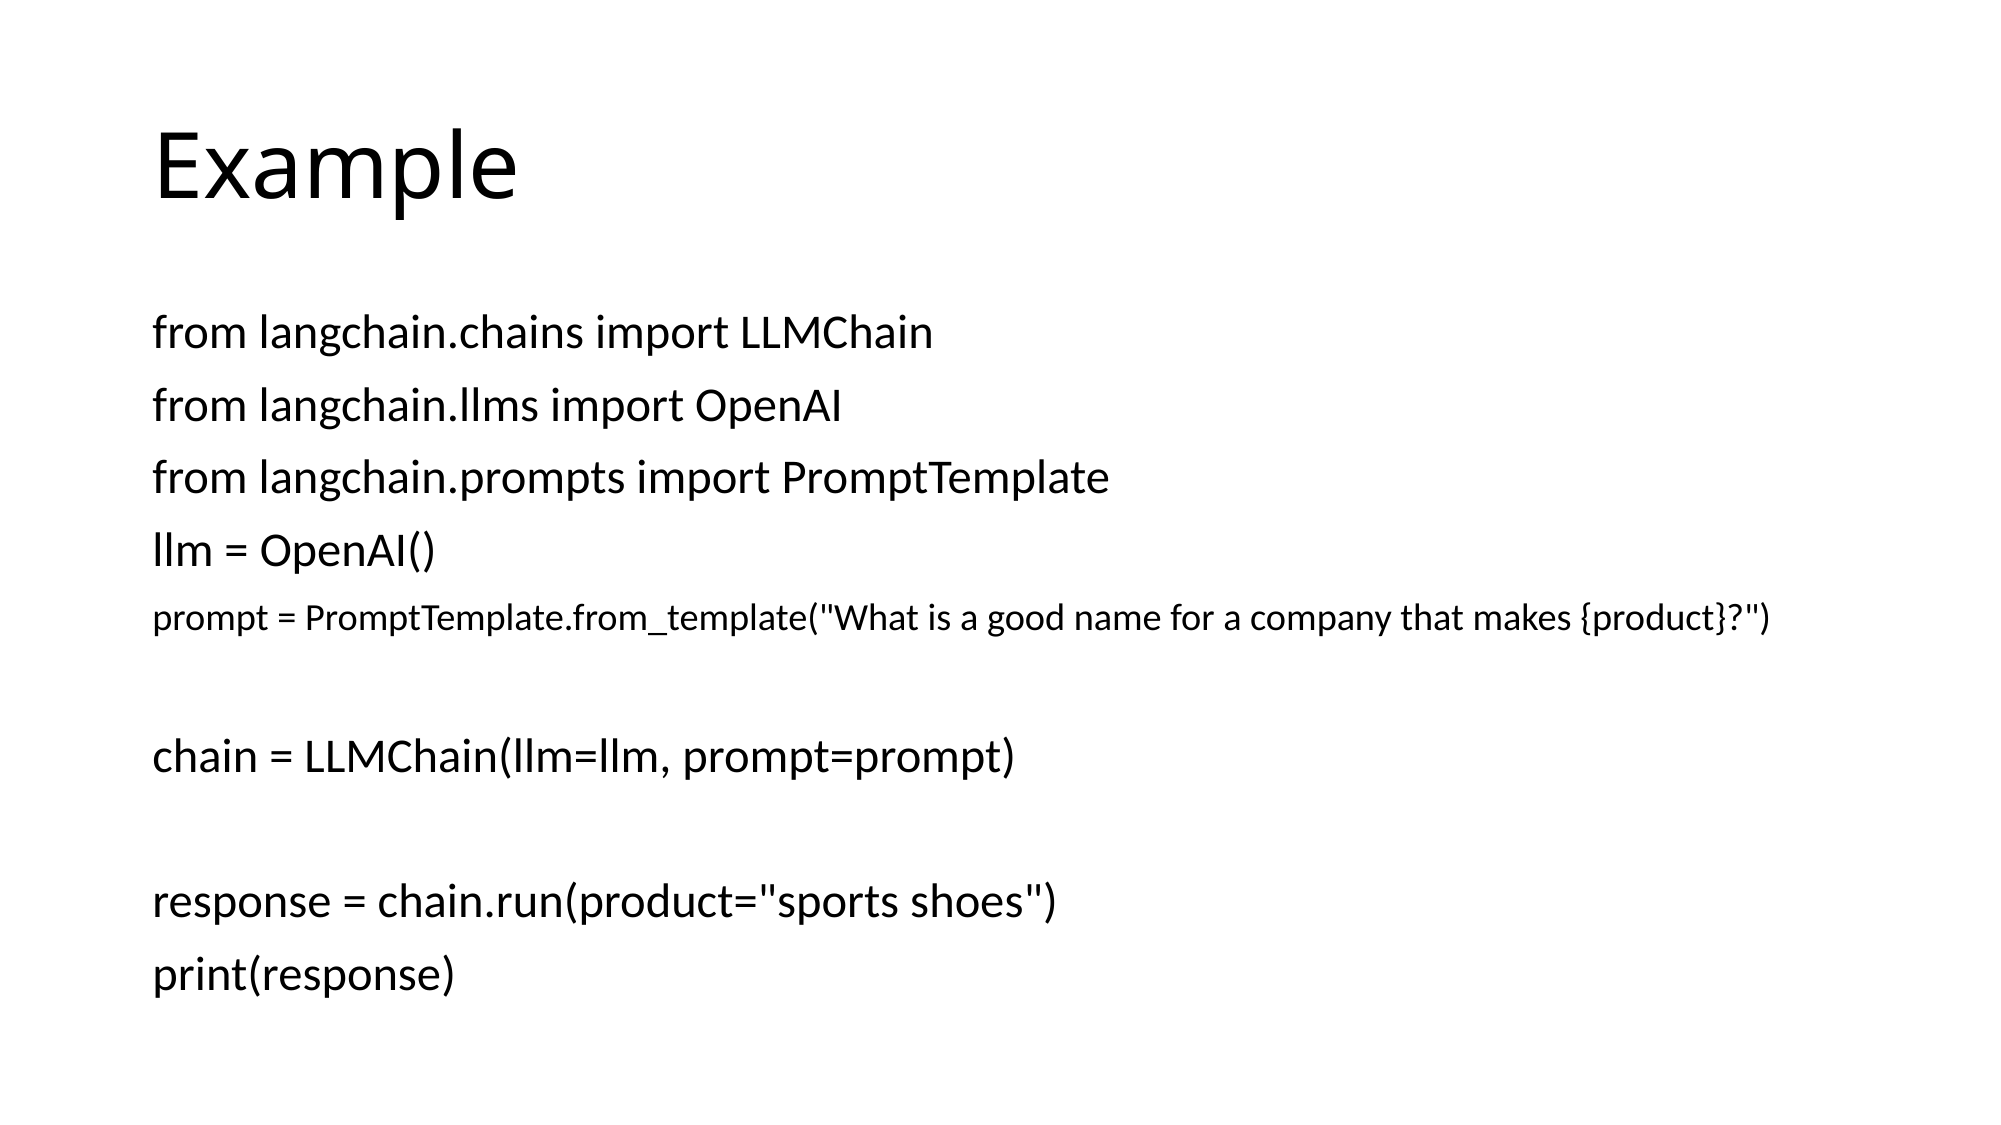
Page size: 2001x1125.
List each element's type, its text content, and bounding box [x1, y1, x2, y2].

list from langchain.chains import LLMChain from langchain.llms import OpenAI from langchain.prompts import PromptTemplate llm = OpenAI() prompt = PromptTemplate.from_template("What is a good name for a company that makes {product}?") chain = LLMChain(llm=llm, prompt=prompt) response = chain.run(product="sports shoes") print(response) [137, 299, 1863, 1014]
title Example [137, 59, 1863, 278]
